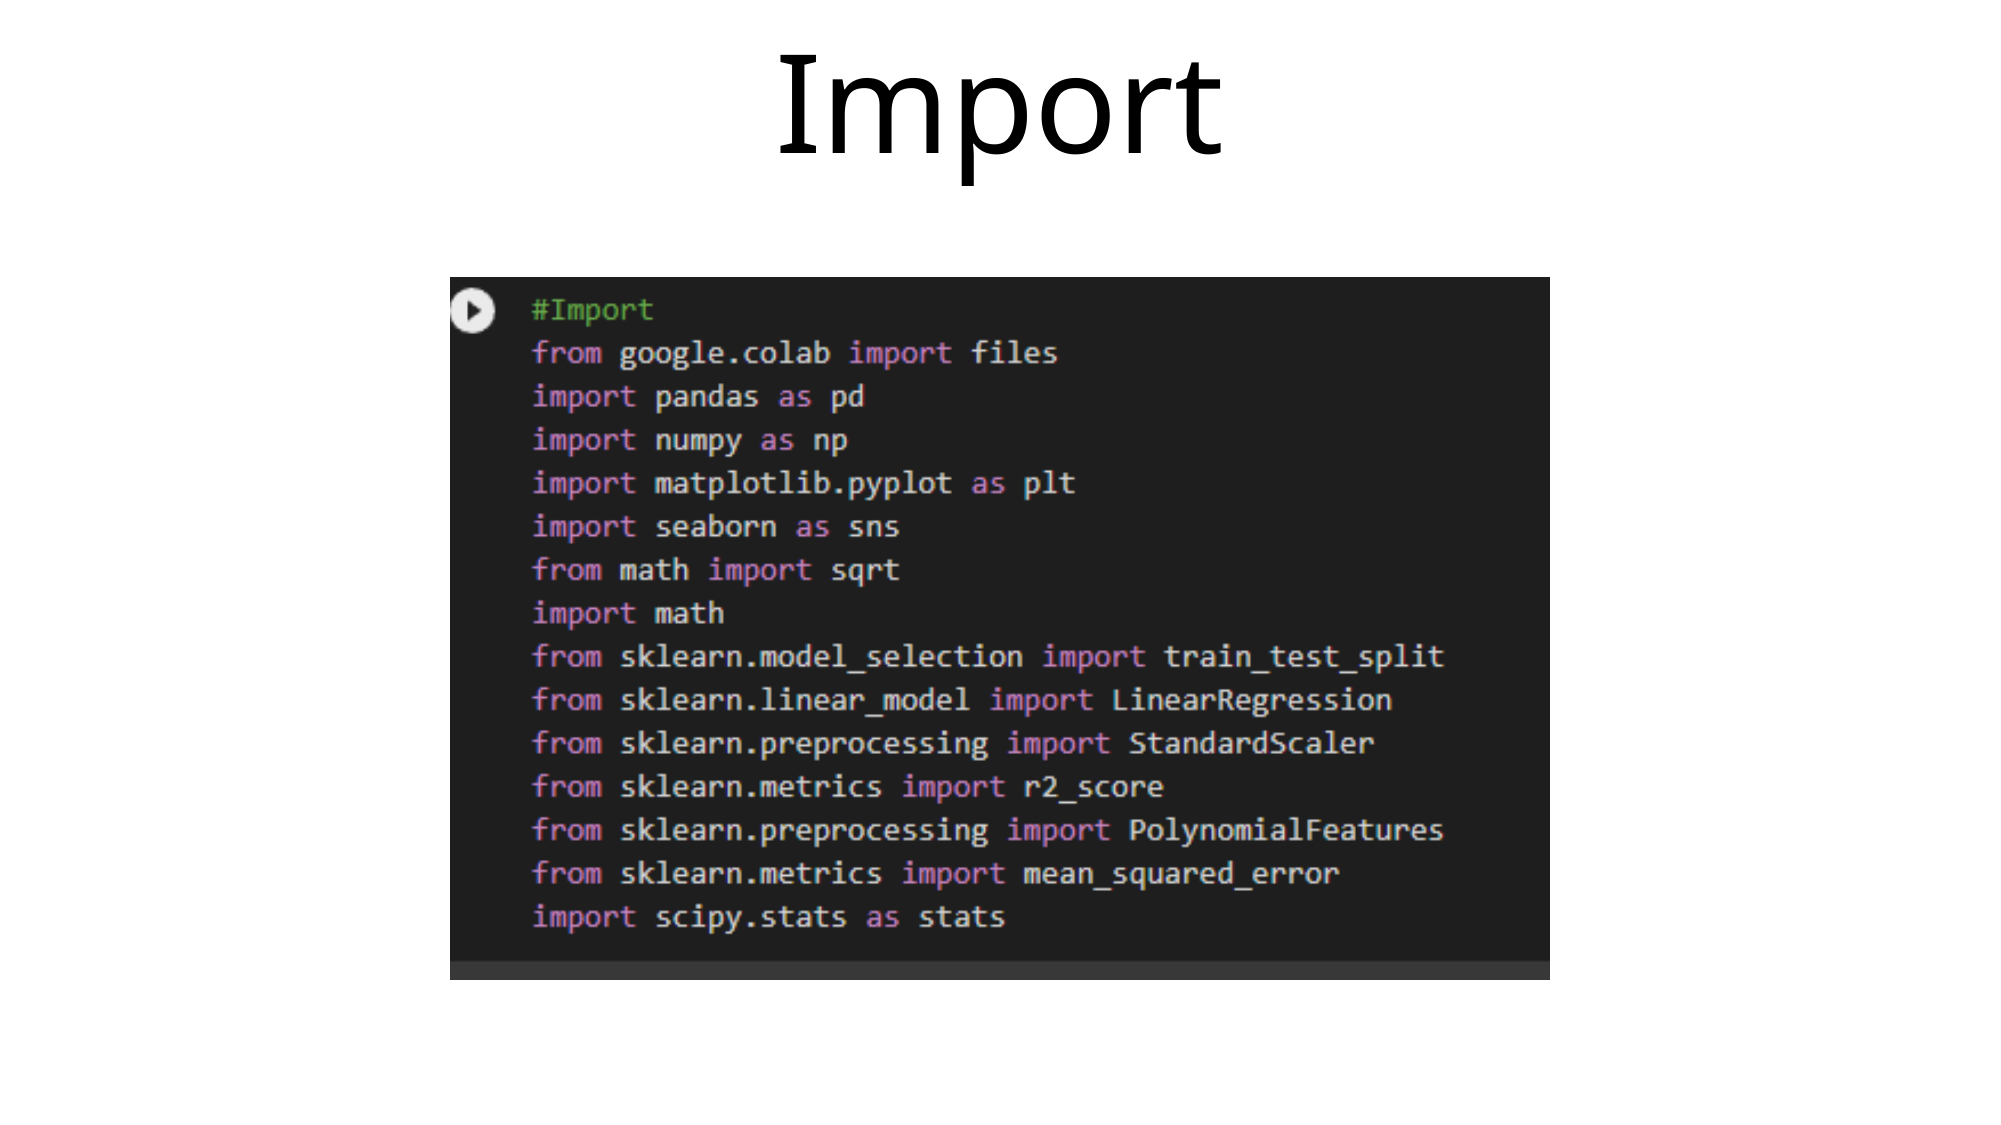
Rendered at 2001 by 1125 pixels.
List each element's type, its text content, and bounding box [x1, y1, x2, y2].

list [450, 277, 1550, 980]
title Import [137, 0, 1863, 218]
